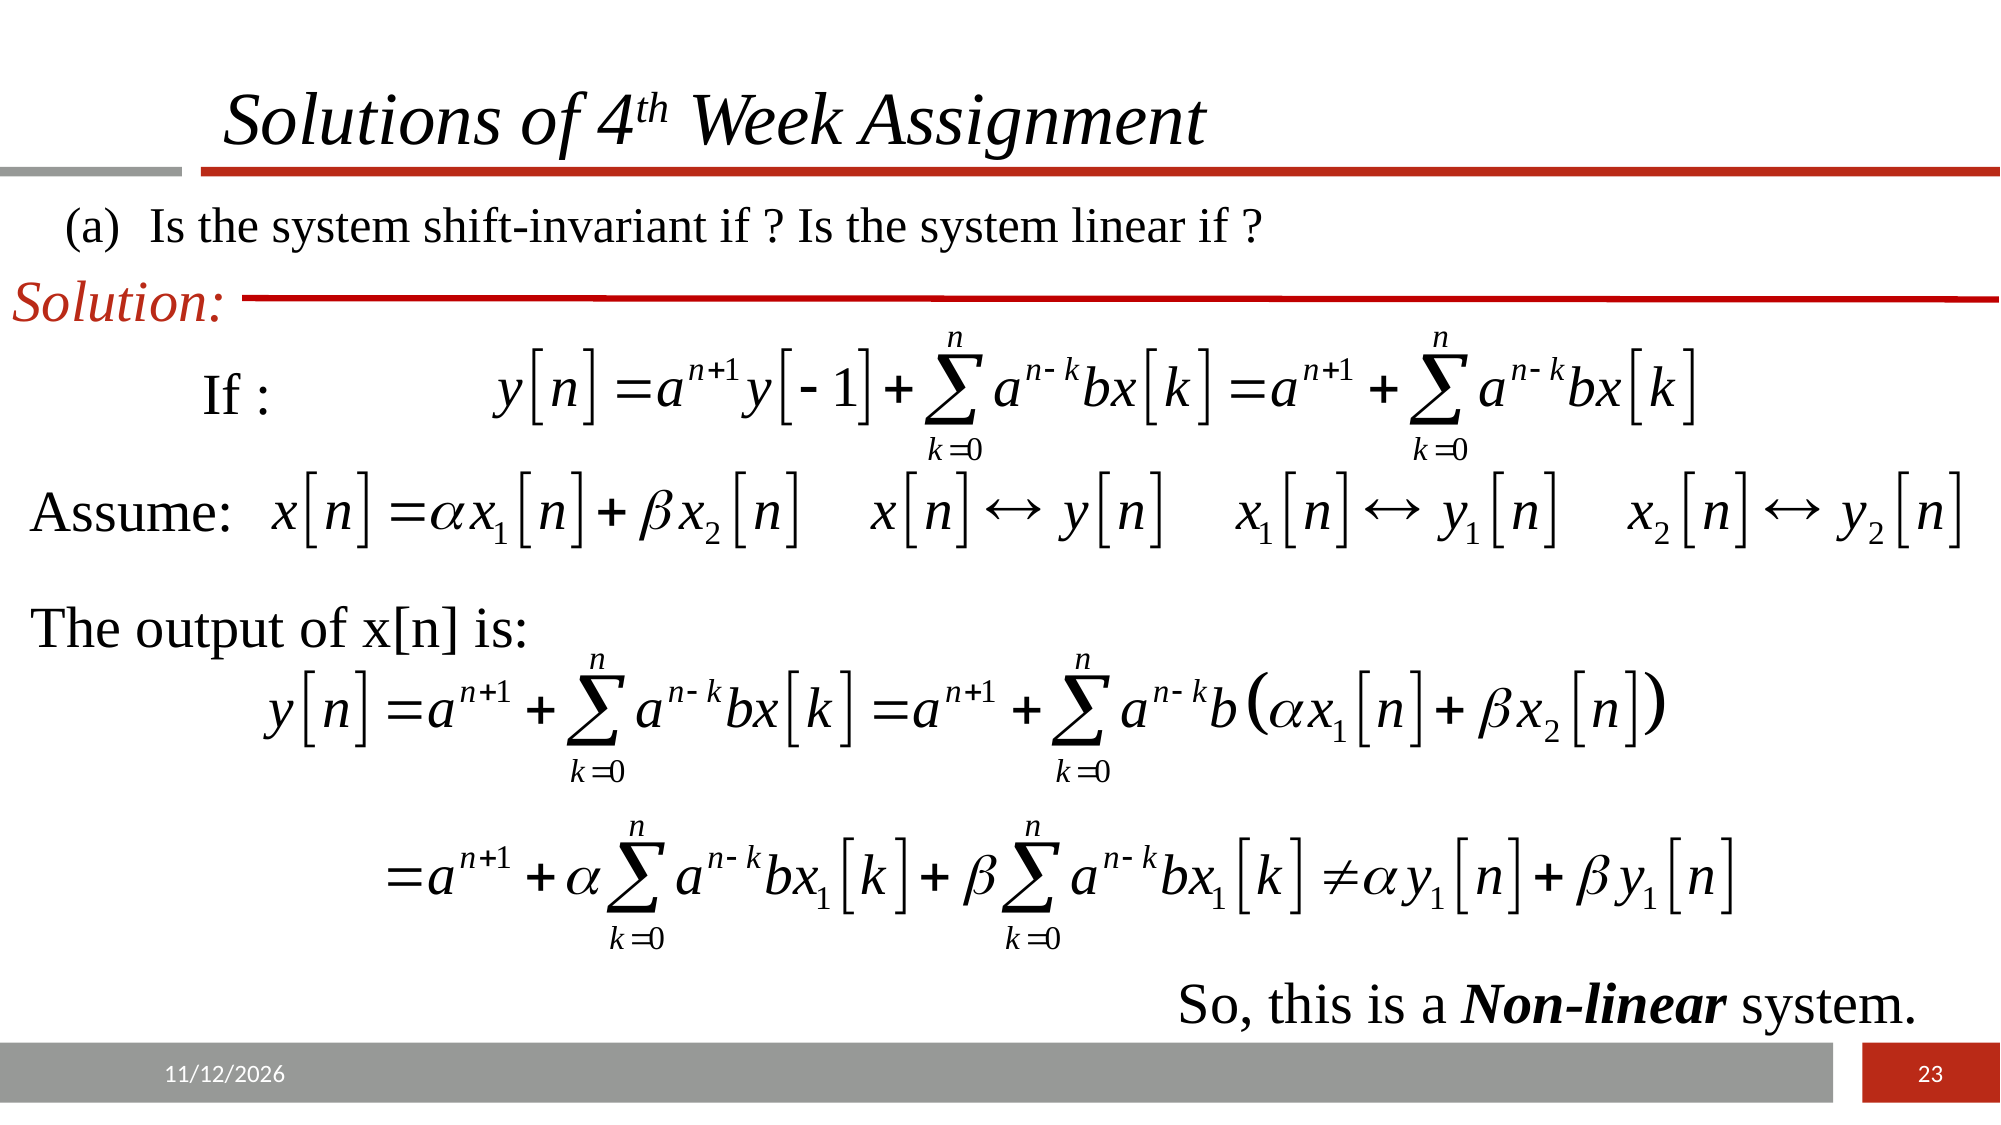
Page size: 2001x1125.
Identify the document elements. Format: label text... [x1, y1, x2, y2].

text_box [261, 467, 813, 563]
text_box So, this is a Non-linear system. [1163, 958, 1934, 1043]
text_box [1224, 467, 1570, 563]
text_box Assume: [15, 465, 249, 551]
slide_number 23 [1862, 1042, 1999, 1103]
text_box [860, 467, 1177, 563]
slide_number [0, 1042, 450, 1103]
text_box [254, 634, 1746, 960]
title Solutions of 4th Week Assignment [208, 12, 1934, 230]
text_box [483, 310, 1710, 474]
text_box The output of x[n] is: [16, 581, 546, 667]
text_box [0, 255, 1999, 342]
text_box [1617, 467, 1973, 563]
